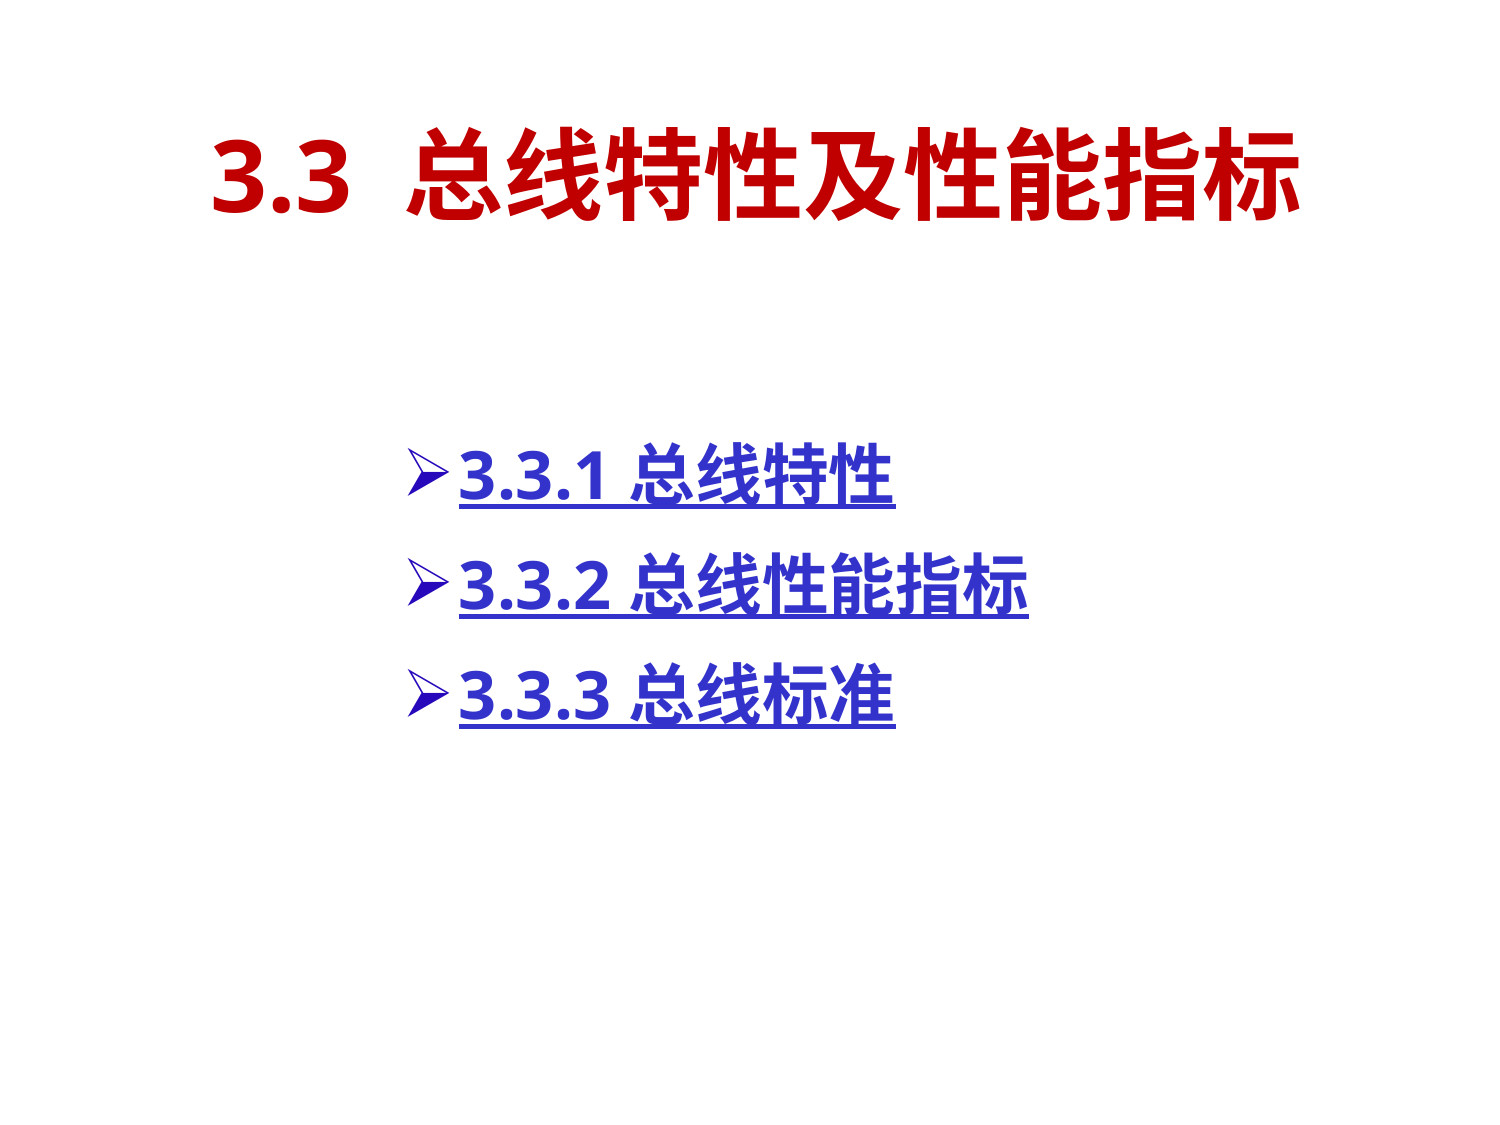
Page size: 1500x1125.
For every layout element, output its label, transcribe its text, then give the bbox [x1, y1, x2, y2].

list 3.3.1 总线特性 3.3.2 总线性能指标 3.3.3 总线标准 [387, 424, 1113, 763]
title 3.3 总线特性及性能指标 [194, 104, 1458, 231]
